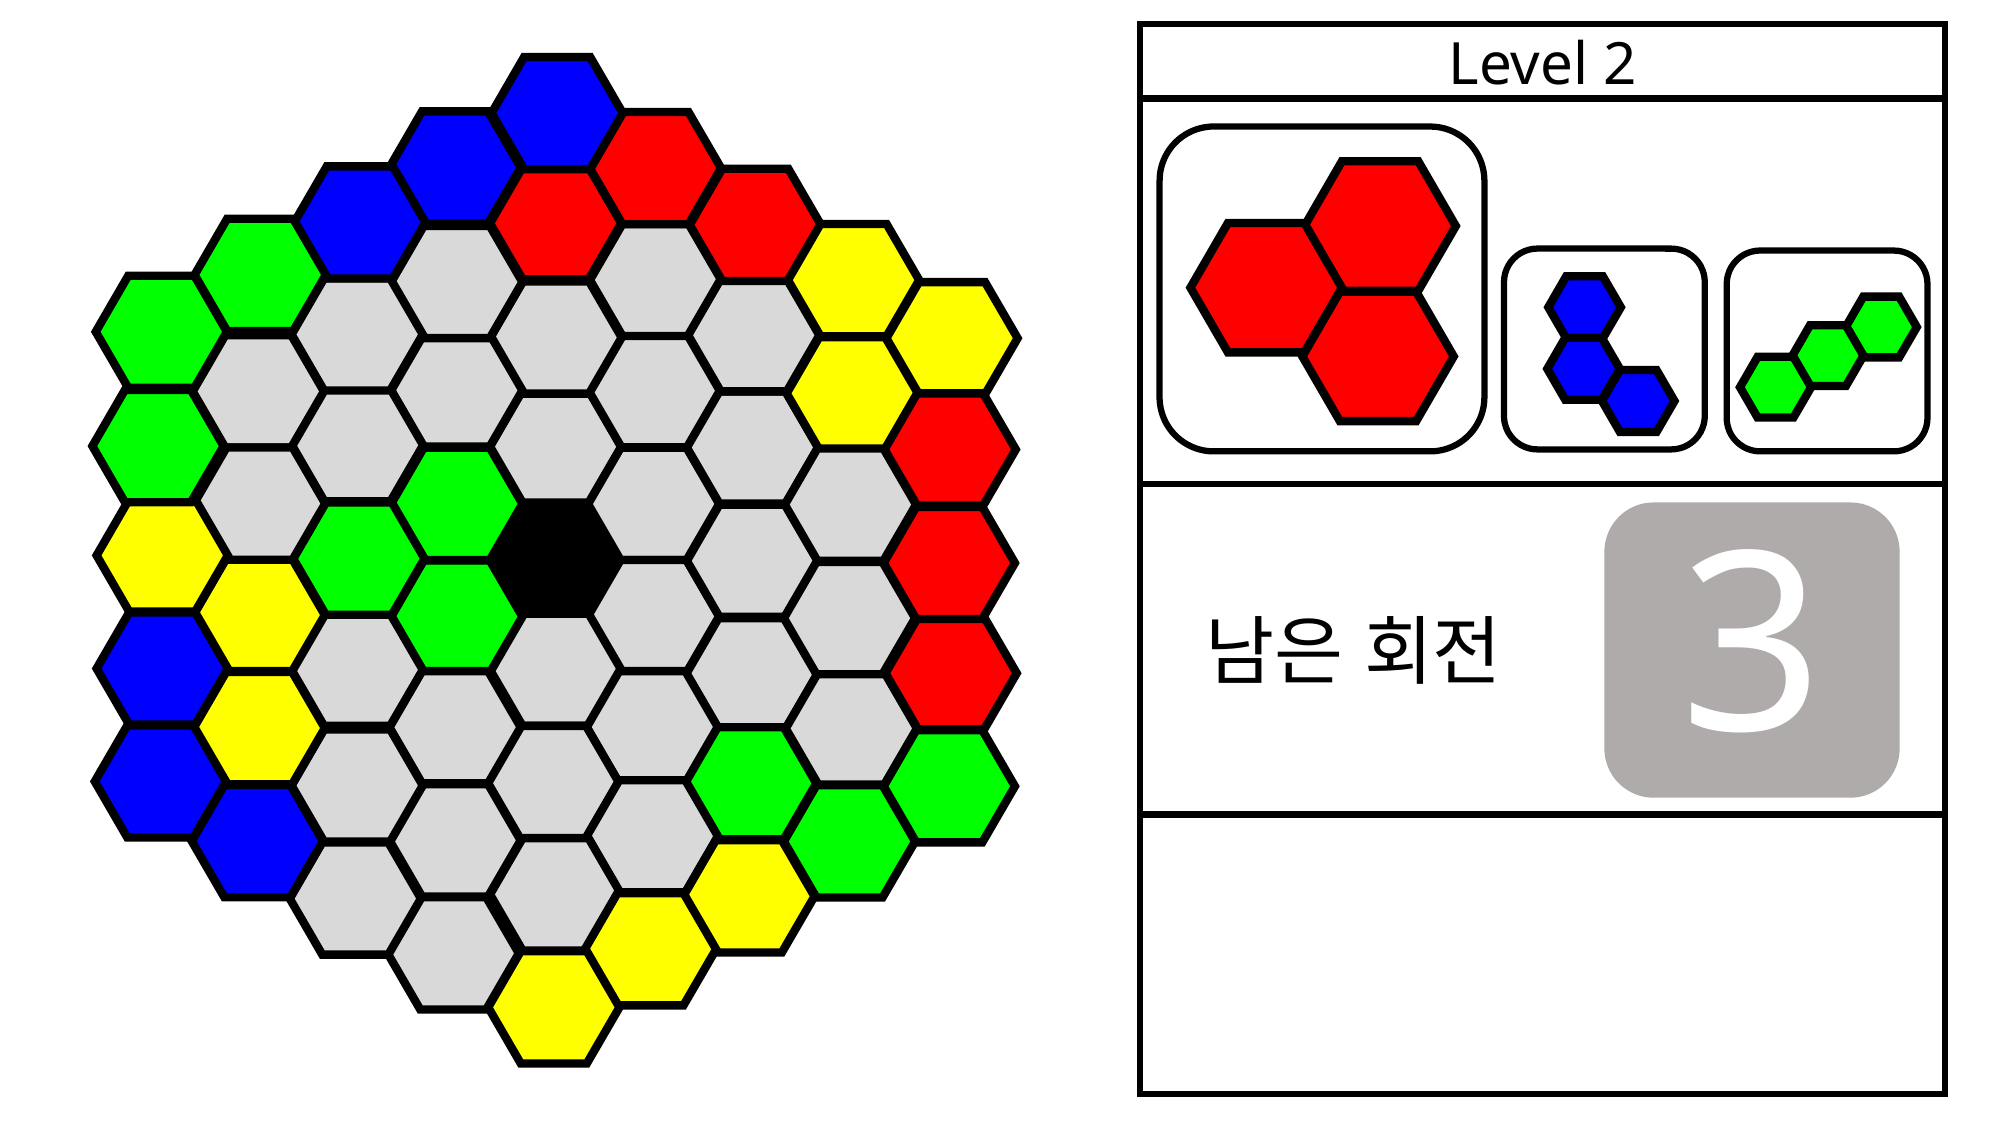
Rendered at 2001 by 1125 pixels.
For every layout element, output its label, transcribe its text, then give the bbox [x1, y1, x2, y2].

text_box [490, 55, 624, 171]
text_box [490, 837, 622, 950]
text_box [393, 560, 524, 673]
text_box [685, 503, 815, 617]
text_box [687, 617, 815, 726]
text_box [196, 446, 327, 561]
text_box [294, 616, 424, 727]
text_box Level 2 [1139, 23, 1946, 98]
text_box [686, 280, 819, 393]
text_box [588, 224, 719, 338]
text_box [1190, 161, 1456, 422]
text_box [490, 724, 619, 837]
text_box [784, 675, 916, 784]
text_box [782, 560, 915, 676]
text_box [290, 280, 424, 392]
text_box [391, 783, 522, 898]
text_box [193, 217, 328, 332]
text_box [294, 390, 425, 503]
text_box [882, 505, 1017, 621]
text_box [1139, 814, 1946, 1095]
text_box [91, 388, 225, 504]
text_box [1547, 276, 1675, 432]
text_box [295, 501, 426, 616]
text_box [193, 334, 326, 446]
text_box [492, 504, 618, 612]
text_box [1740, 296, 1917, 418]
text_box [197, 560, 326, 673]
text_box [885, 281, 1019, 395]
text_box [1725, 249, 1929, 453]
text_box [1139, 98, 1946, 483]
text_box [489, 395, 622, 504]
text_box [493, 281, 623, 395]
text_box [587, 670, 719, 779]
text_box [196, 672, 326, 785]
text_box [686, 726, 816, 839]
text_box [882, 729, 1017, 844]
text_box [685, 391, 816, 504]
text_box 남은 회전 [1190, 596, 1554, 701]
text_box [95, 612, 230, 726]
text_box [93, 724, 228, 839]
text_box [589, 338, 718, 449]
text_box [293, 728, 424, 843]
text_box [684, 839, 815, 954]
text_box [883, 392, 1018, 507]
text_box [785, 338, 916, 447]
text_box [95, 498, 230, 613]
text_box [586, 449, 718, 560]
text_box [393, 337, 524, 448]
text_box [389, 110, 522, 225]
text_box [688, 167, 821, 282]
text_box [786, 222, 921, 338]
text_box [490, 170, 620, 281]
text_box [590, 110, 722, 226]
text_box [190, 783, 325, 899]
text_box [782, 784, 915, 899]
text_box [1139, 483, 1946, 814]
text_box [295, 165, 427, 280]
text_box [585, 779, 720, 892]
text_box [94, 274, 229, 389]
text_box [884, 617, 1018, 730]
text_box [488, 950, 621, 1065]
text_box [583, 892, 718, 1007]
text_box [1158, 125, 1486, 453]
text_box [1502, 247, 1706, 451]
text_box [393, 224, 524, 340]
text_box [387, 896, 521, 1011]
text_box 3 [1603, 501, 1901, 799]
text_box [388, 670, 522, 783]
text_box [288, 841, 423, 956]
text_box [589, 559, 717, 670]
text_box [393, 448, 524, 561]
text_box [491, 612, 623, 724]
text_box [783, 447, 915, 560]
